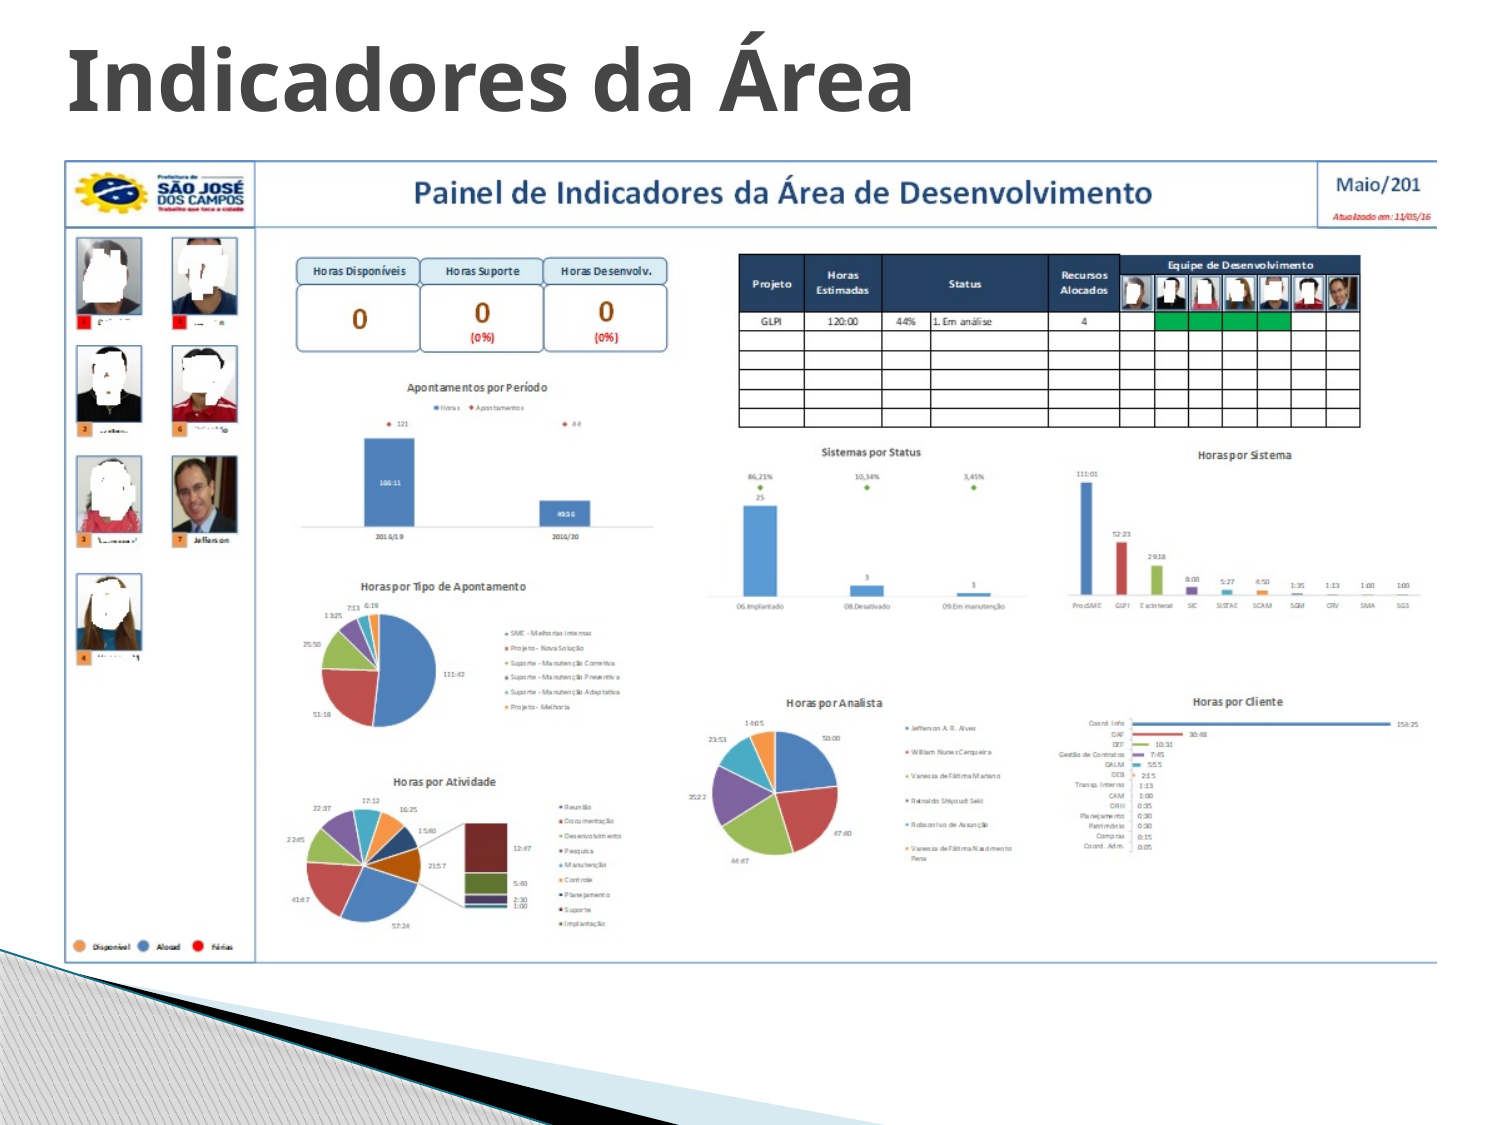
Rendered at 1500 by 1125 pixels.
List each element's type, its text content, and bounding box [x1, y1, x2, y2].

picture [63, 160, 1437, 965]
text_box Indicadores da Área [53, 19, 1425, 207]
